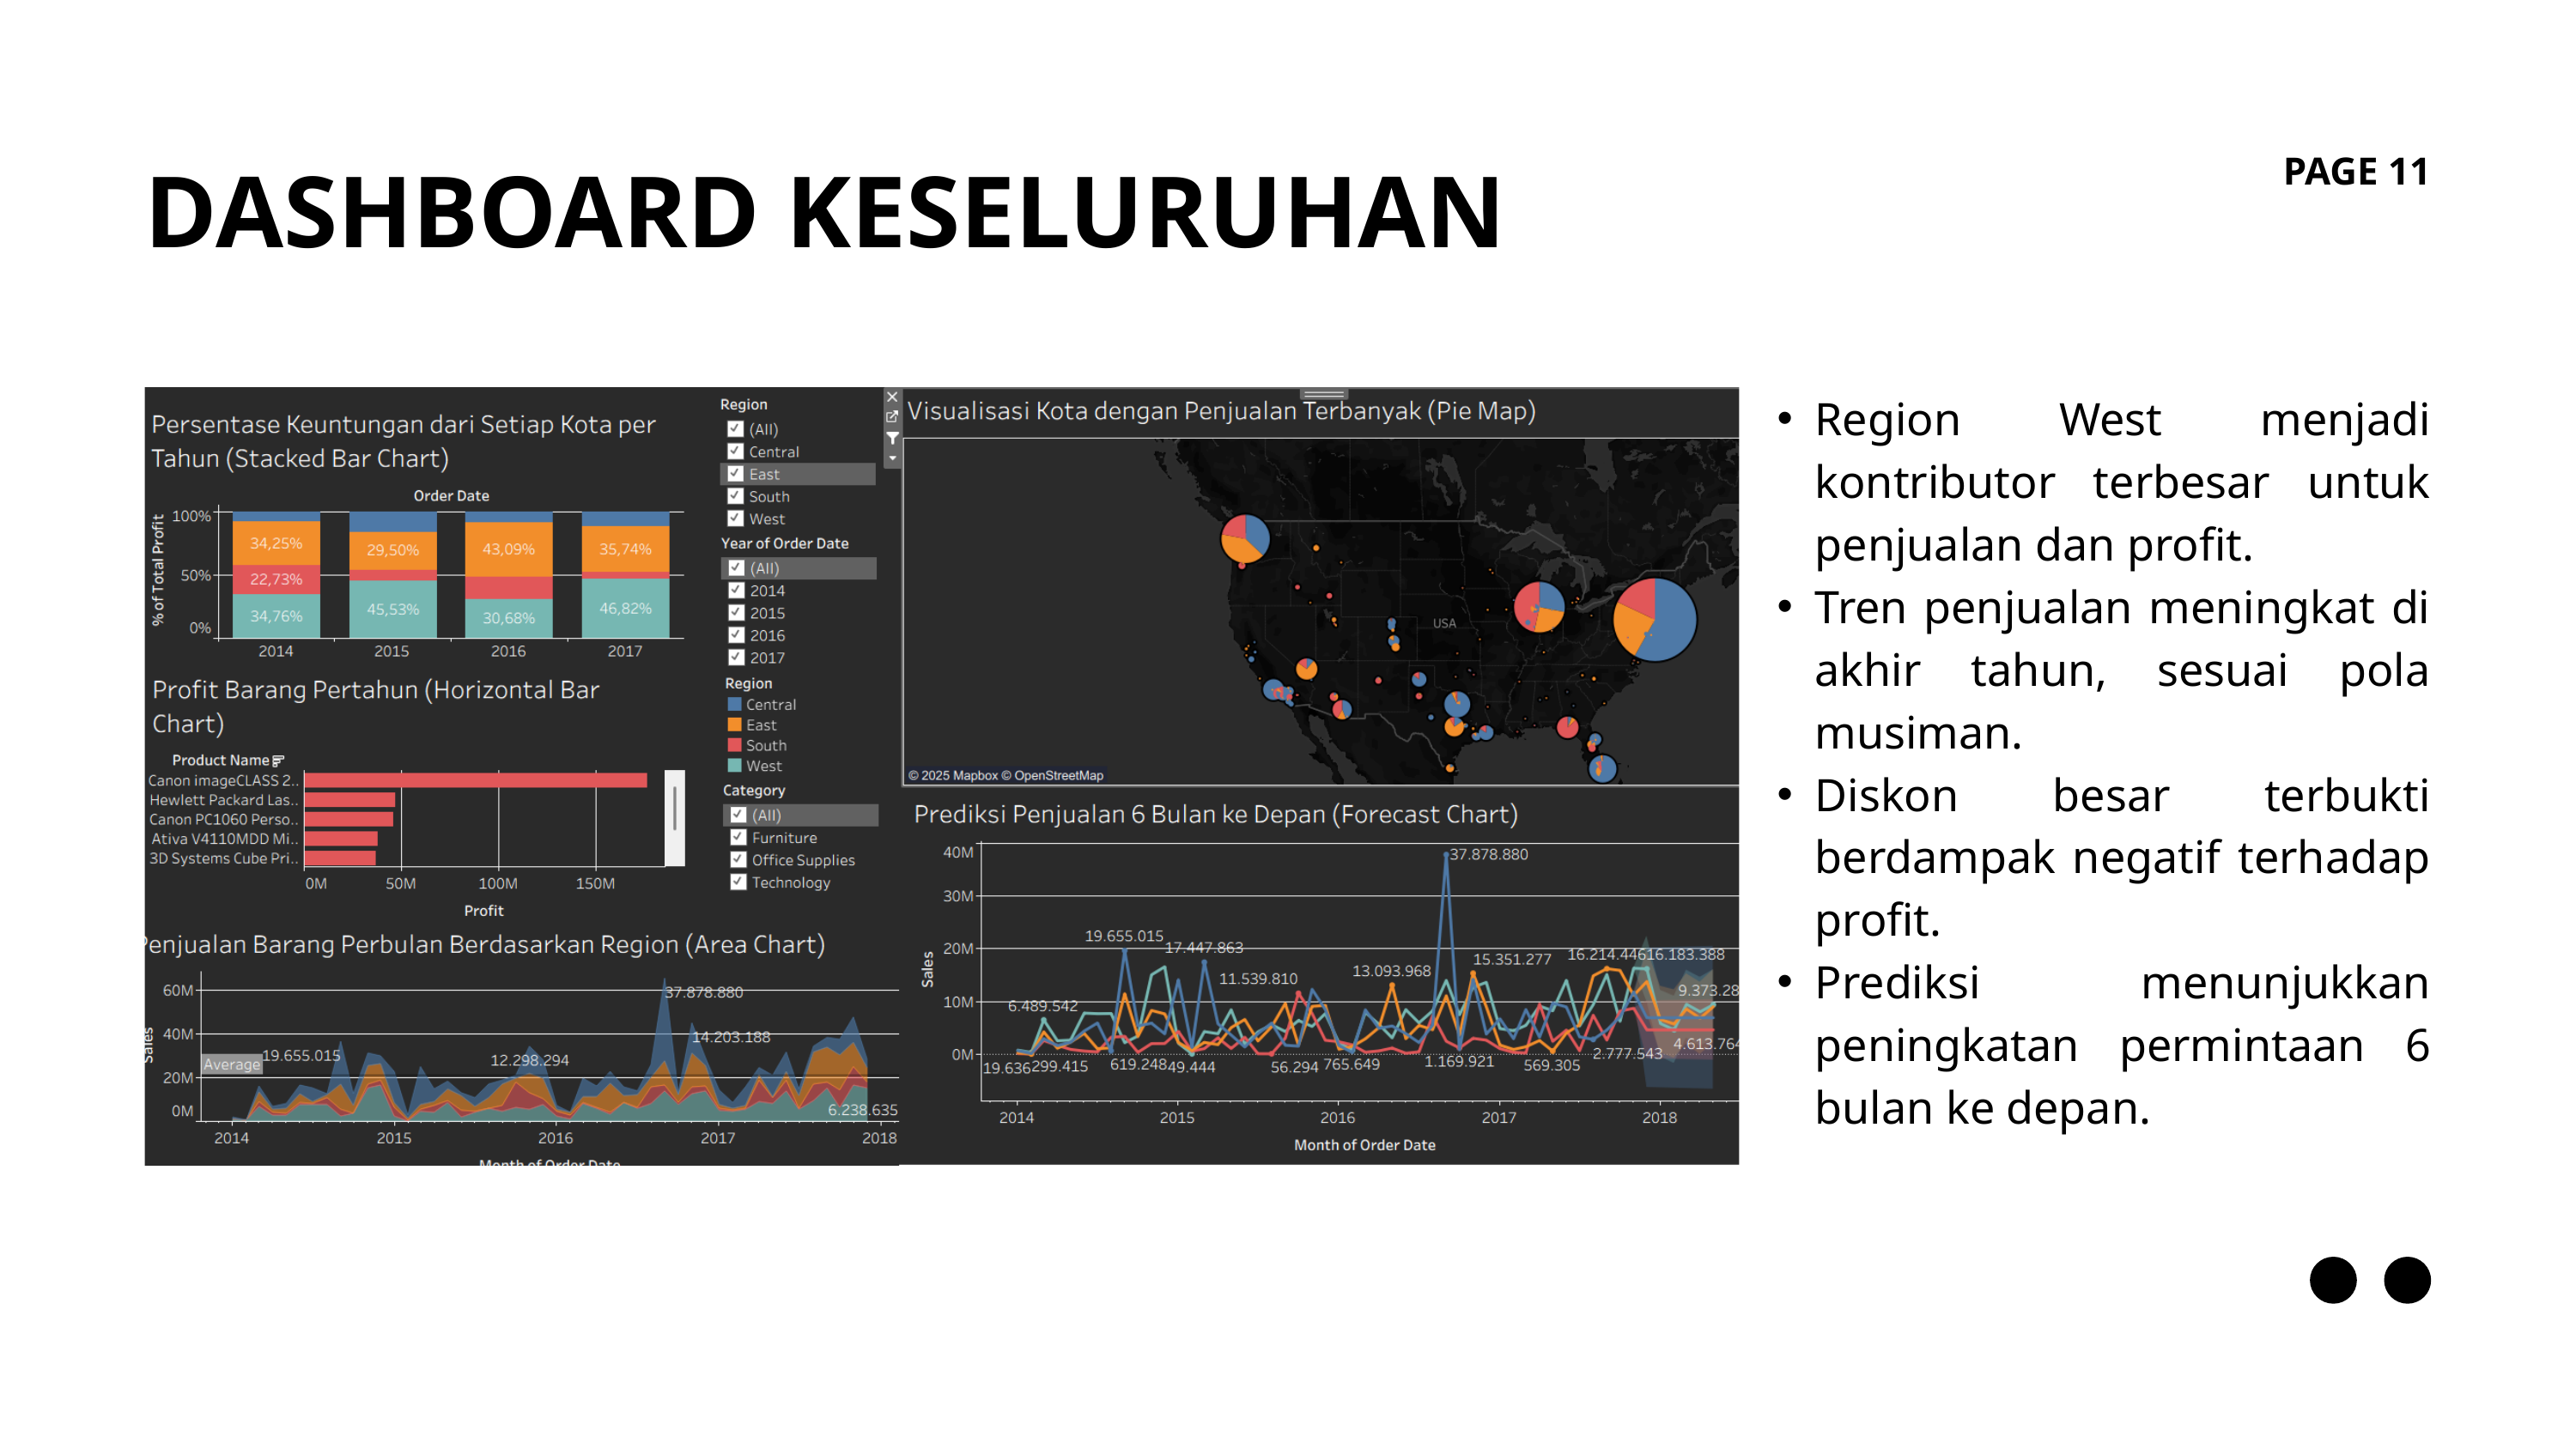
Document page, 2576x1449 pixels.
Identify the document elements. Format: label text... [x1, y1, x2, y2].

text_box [2309, 1256, 2432, 1304]
text_box DASHBOARD KESELURUHAN [144, 130, 1645, 268]
text_box [144, 387, 1740, 1166]
text_box Region West menjadi kontributor terbesar untuk penjualan dan profit. Tren penjualan meningkat di akhir tahun, sesuai pola musiman. Diskon besar terbukti berdampak negatif terhadap profit. Prediksi menunjukkan peningkatan permintaan 6 bulan ke depan. [1739, 382, 2432, 1196]
text_box PAGE 11 [2234, 139, 2432, 192]
